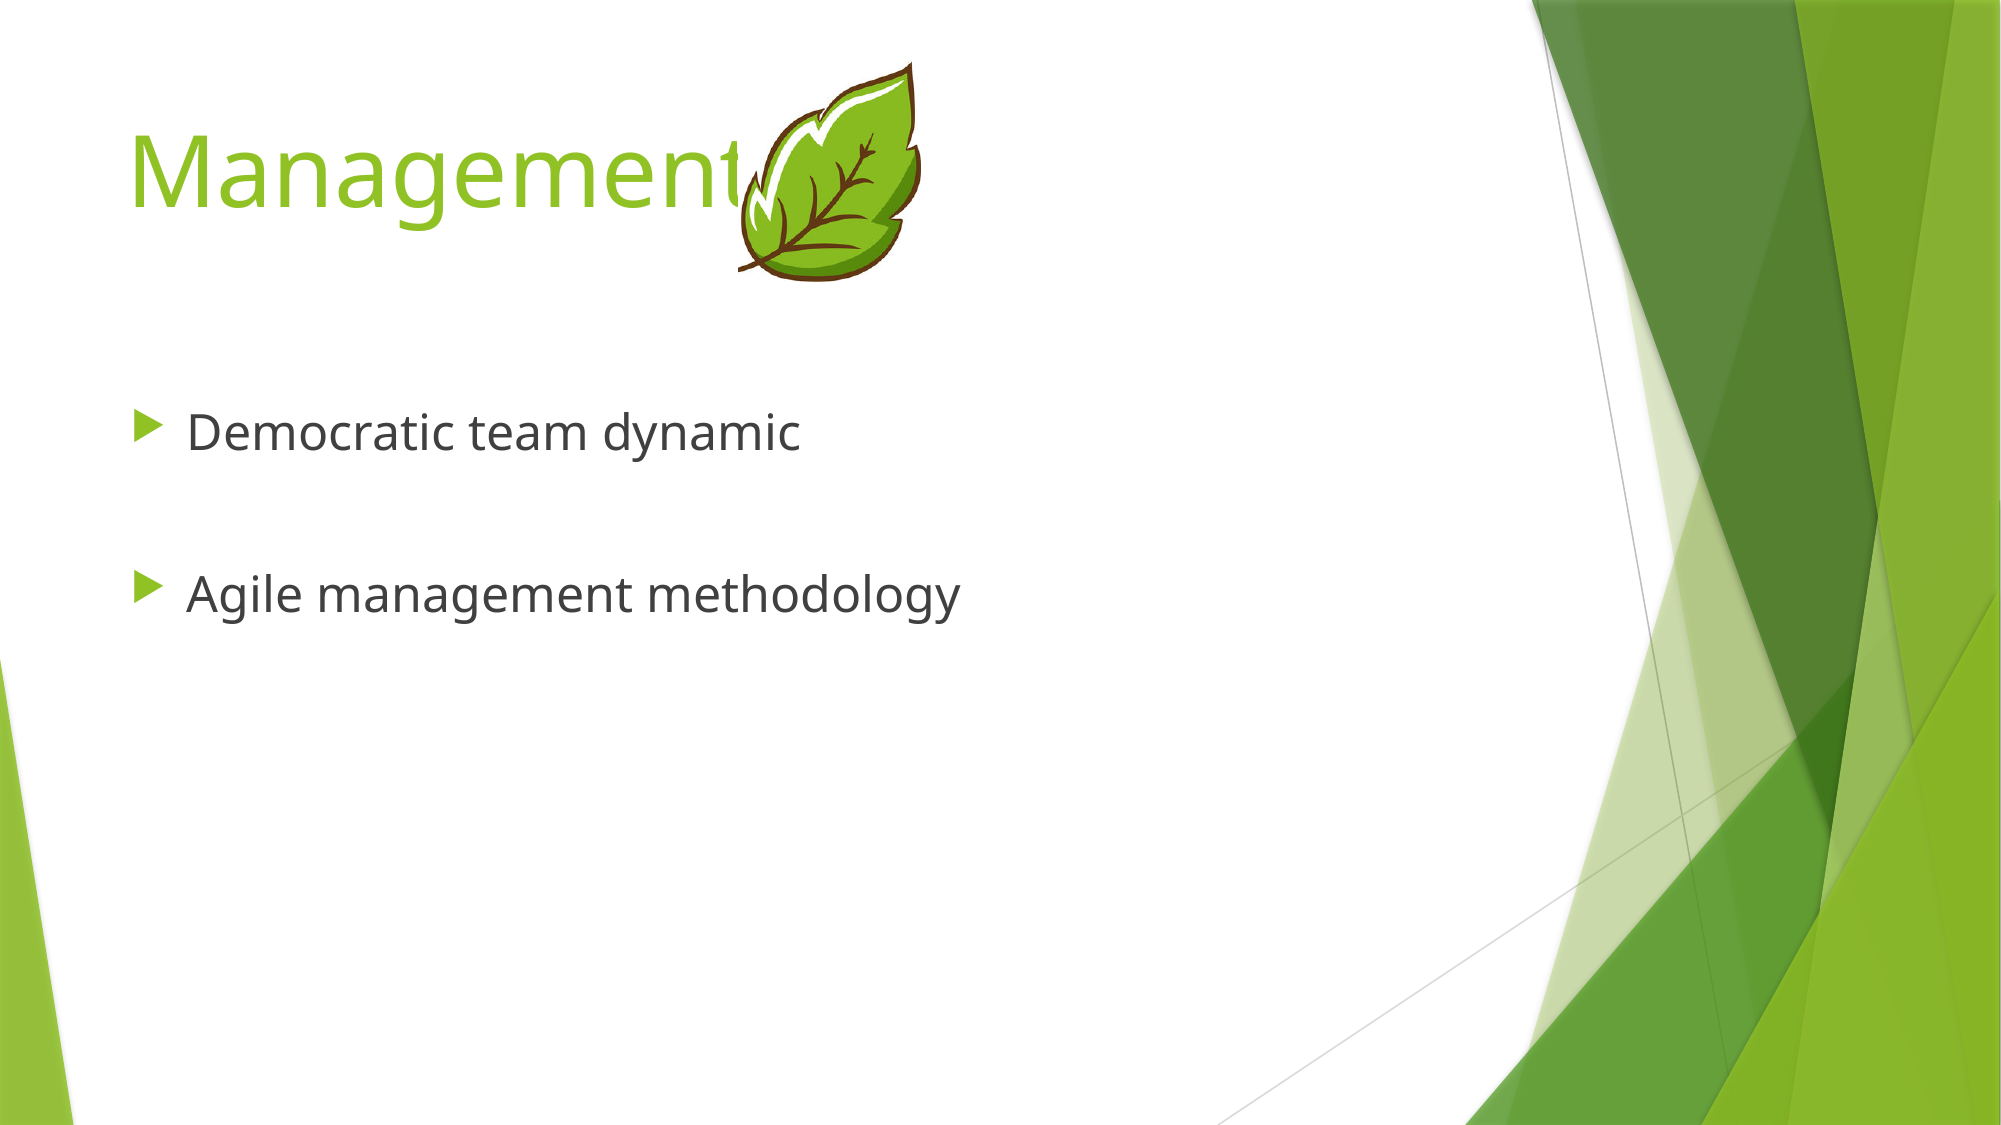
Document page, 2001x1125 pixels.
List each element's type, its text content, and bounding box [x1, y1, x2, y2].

title Management [111, 99, 1522, 317]
list Democratic team dynamic Agile management methodology [115, 393, 1526, 747]
picture [738, 60, 922, 283]
